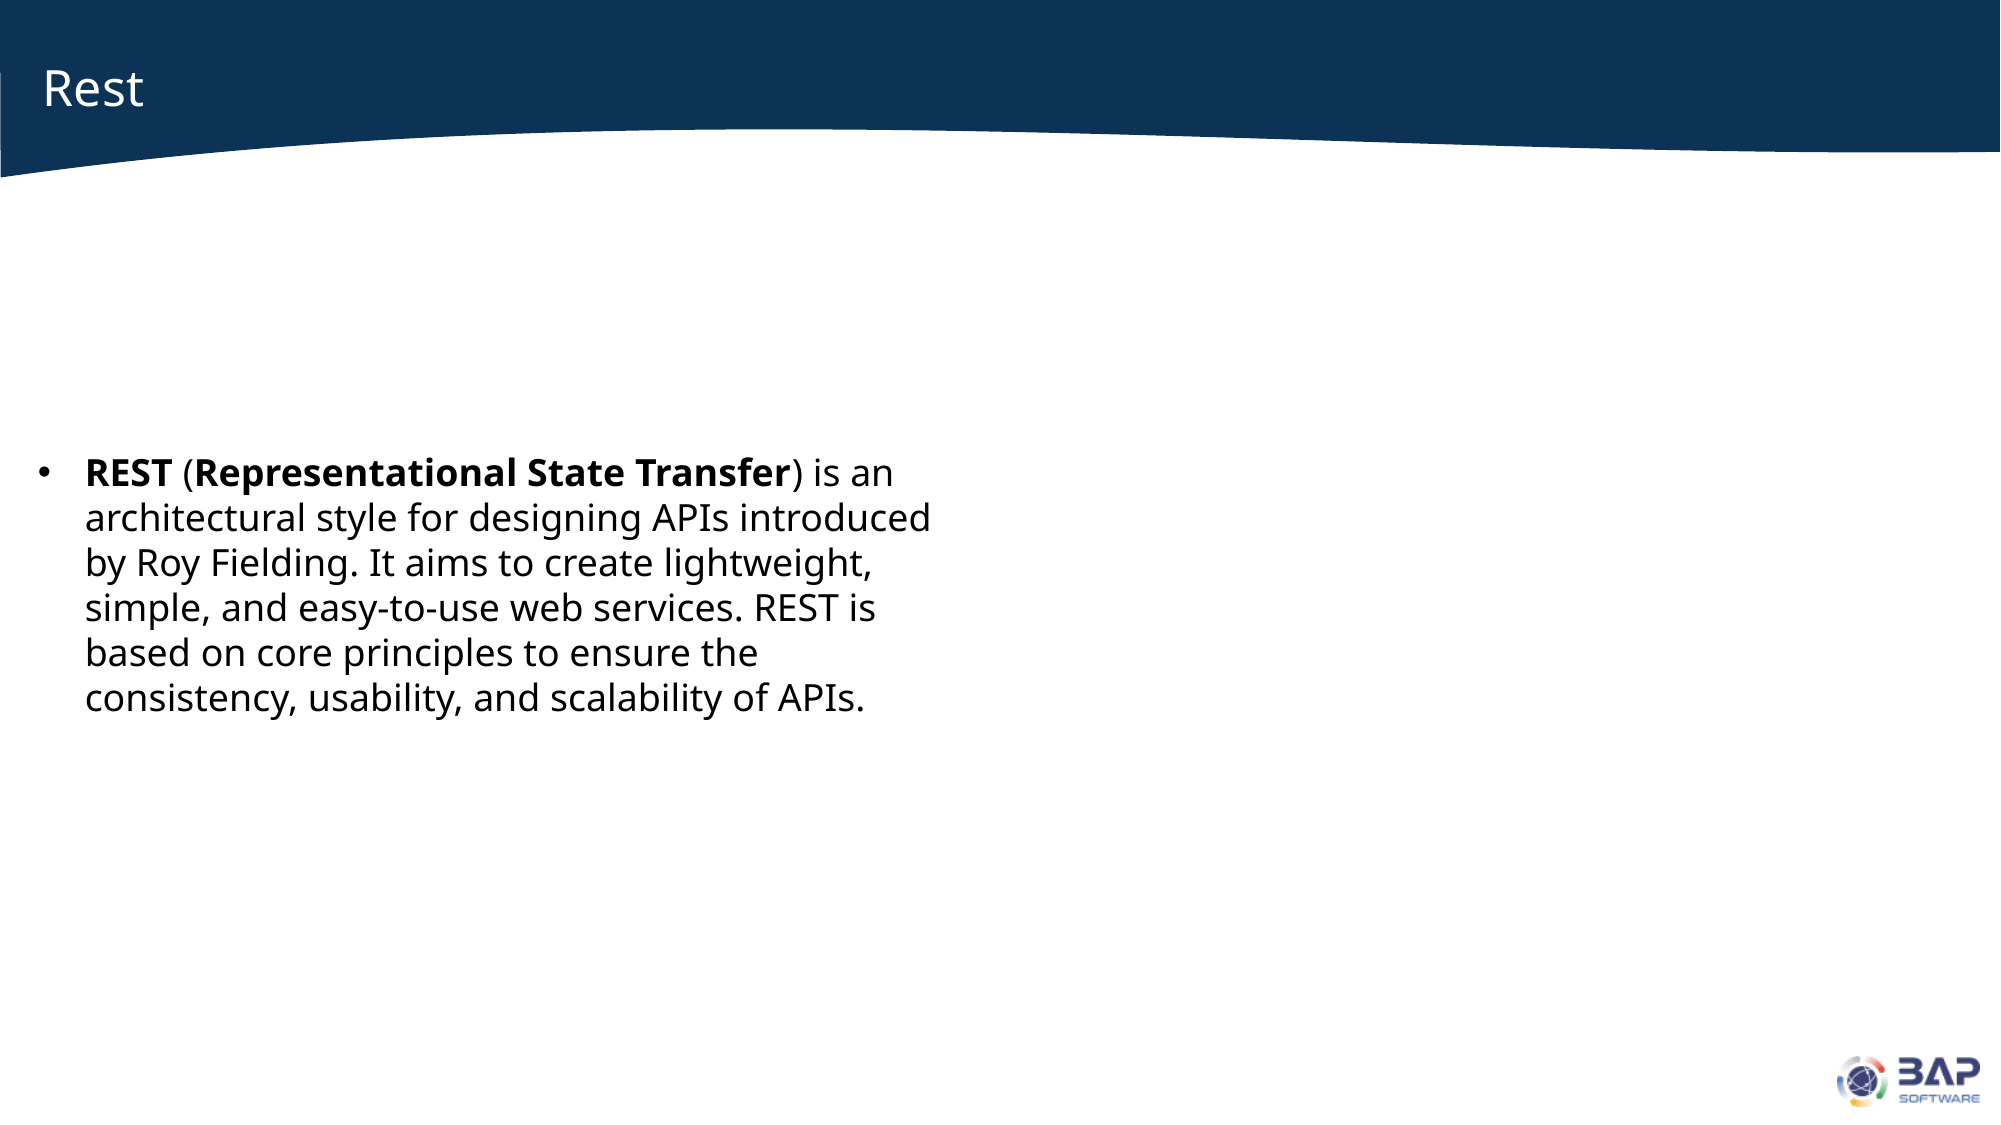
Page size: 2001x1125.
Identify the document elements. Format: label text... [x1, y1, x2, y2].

text_box Rest [28, 48, 574, 124]
picture [1836, 1056, 1980, 1108]
text_box [0, 0, 2000, 179]
text_box REST (Representational State Transfer) is an architectural style for designing APIs introduced by Roy Fielding. It aims to create lightweight, simple, and easy-to-use web services. REST is based on core principles to ensure the consistency, usability, and scalability of APIs. [23, 441, 950, 726]
